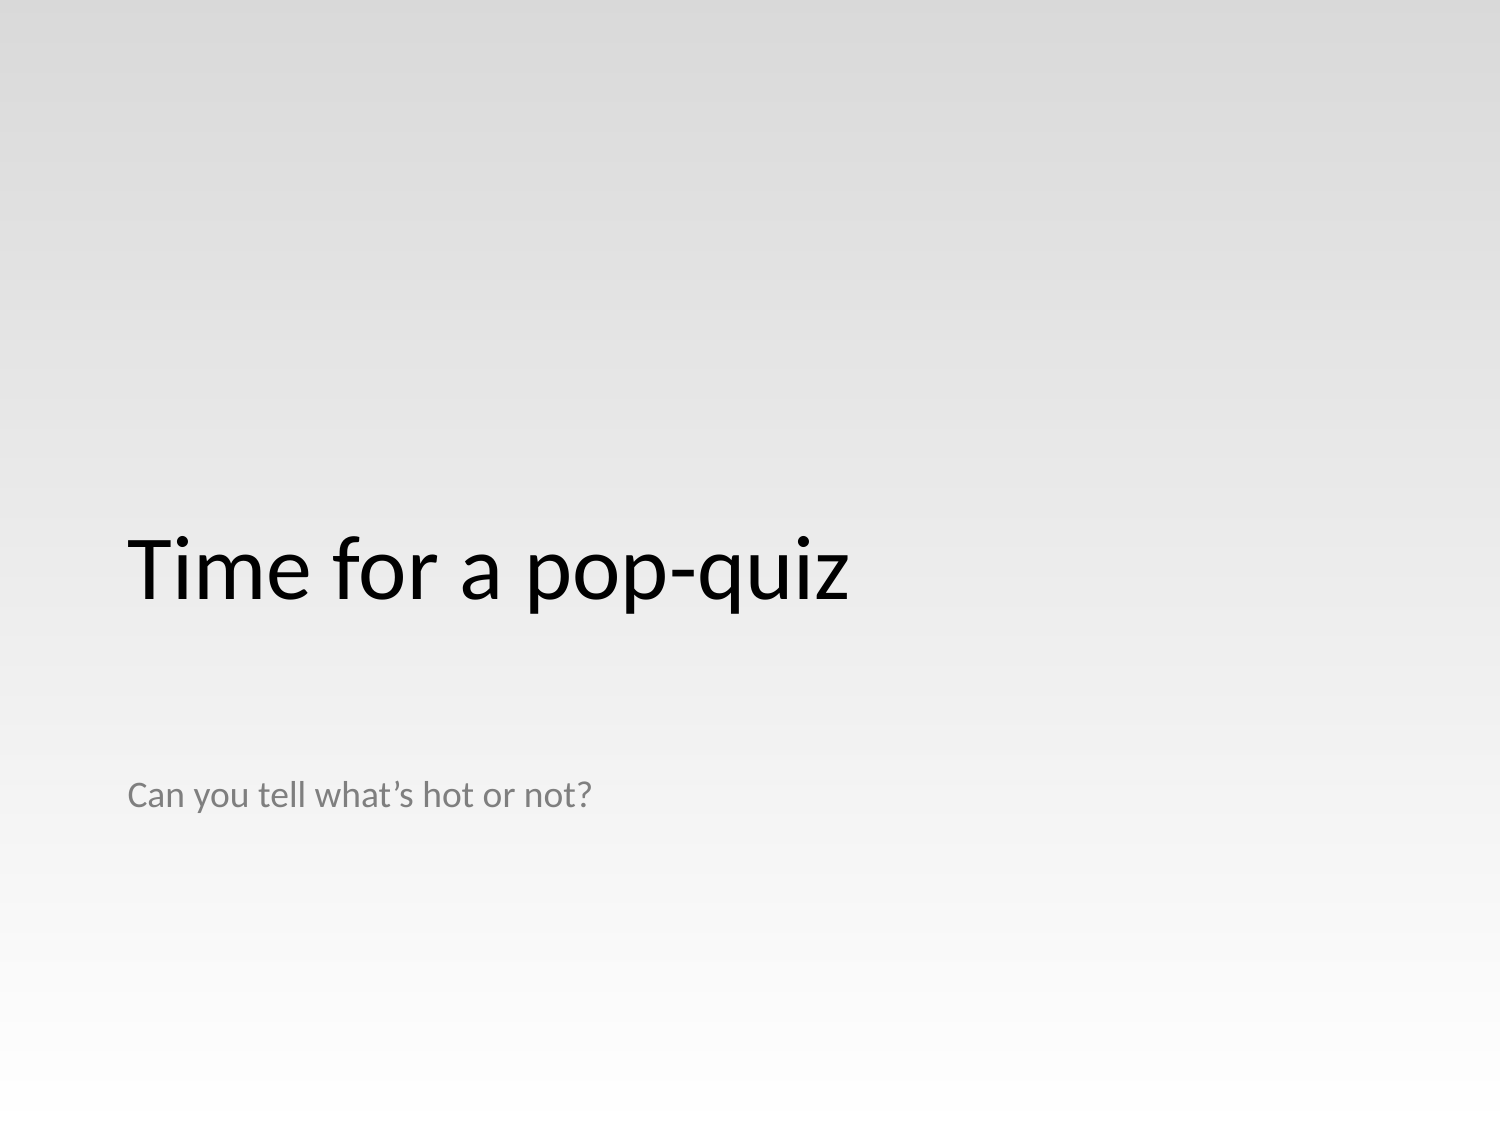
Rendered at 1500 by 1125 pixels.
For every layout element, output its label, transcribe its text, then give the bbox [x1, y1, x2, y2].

subtitle Can you tell what’s hot or not? [112, 762, 1275, 925]
title Time for a pop-quiz [112, 441, 1388, 683]
